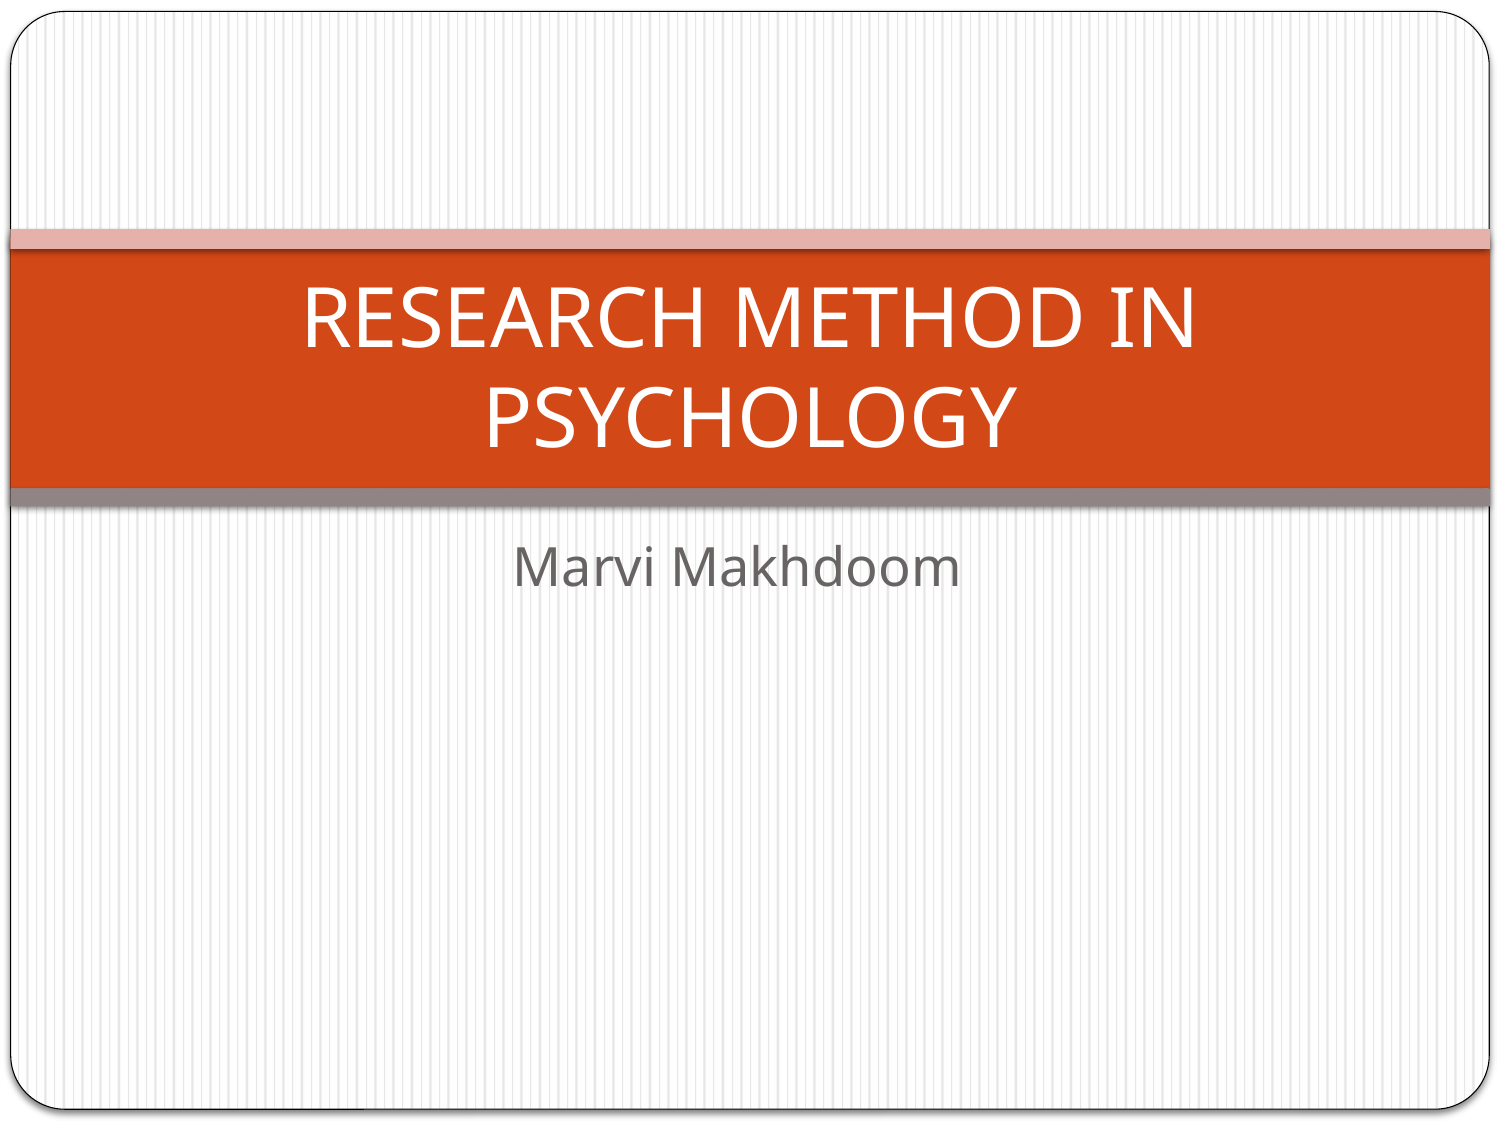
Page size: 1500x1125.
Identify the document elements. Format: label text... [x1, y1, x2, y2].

subtitle Marvi Makhdoom [212, 525, 1263, 788]
title RESEARCH METHOD IN PSYCHOLOGY [75, 247, 1425, 489]
